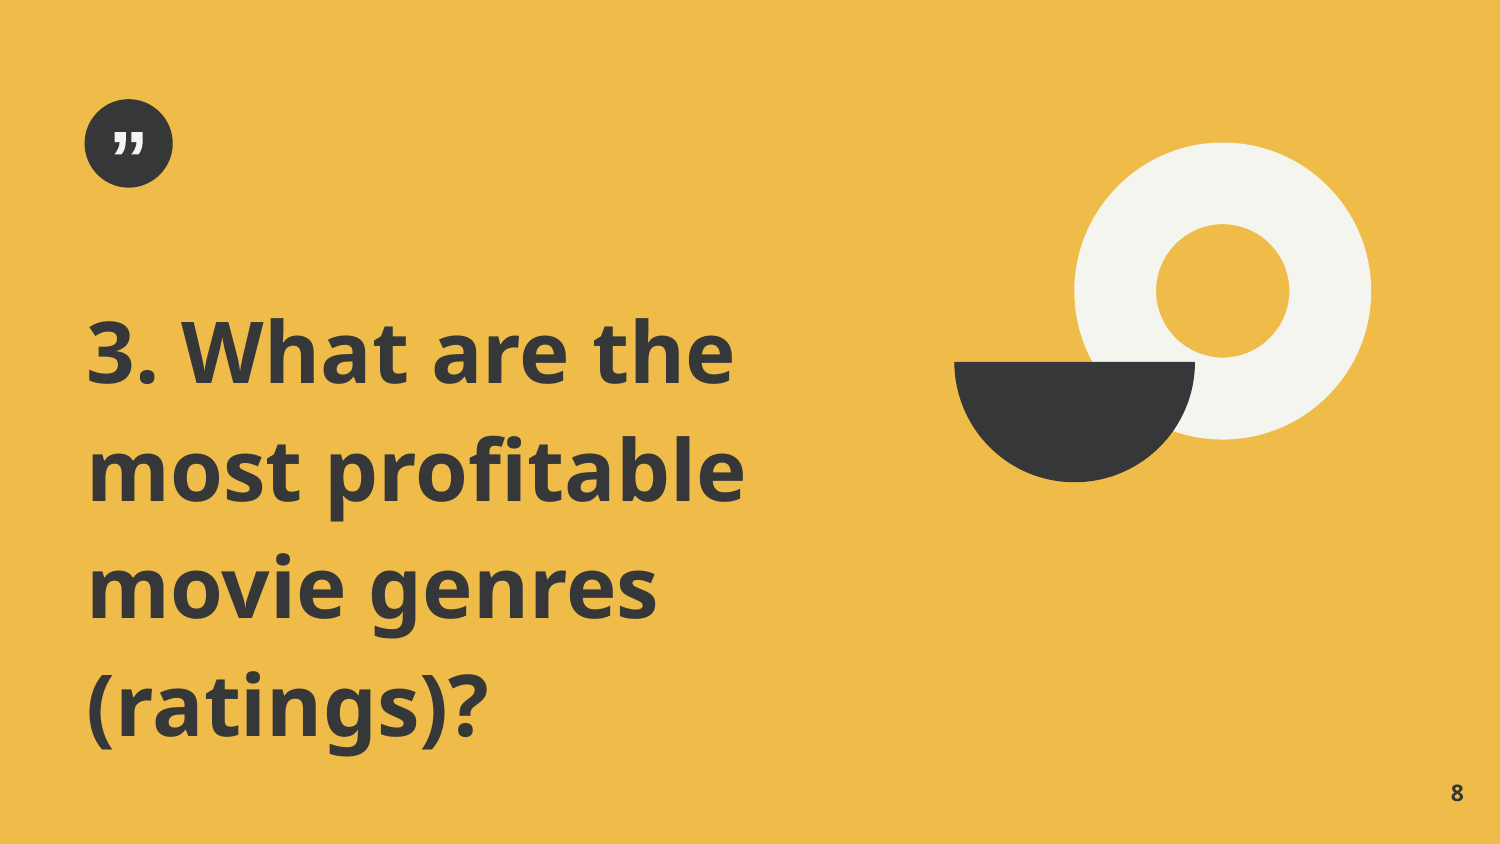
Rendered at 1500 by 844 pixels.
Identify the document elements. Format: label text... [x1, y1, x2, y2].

slide_number 8 [1374, 779, 1464, 809]
list 3. What are the most profitable movie genres (ratings)? [86, 395, 872, 754]
